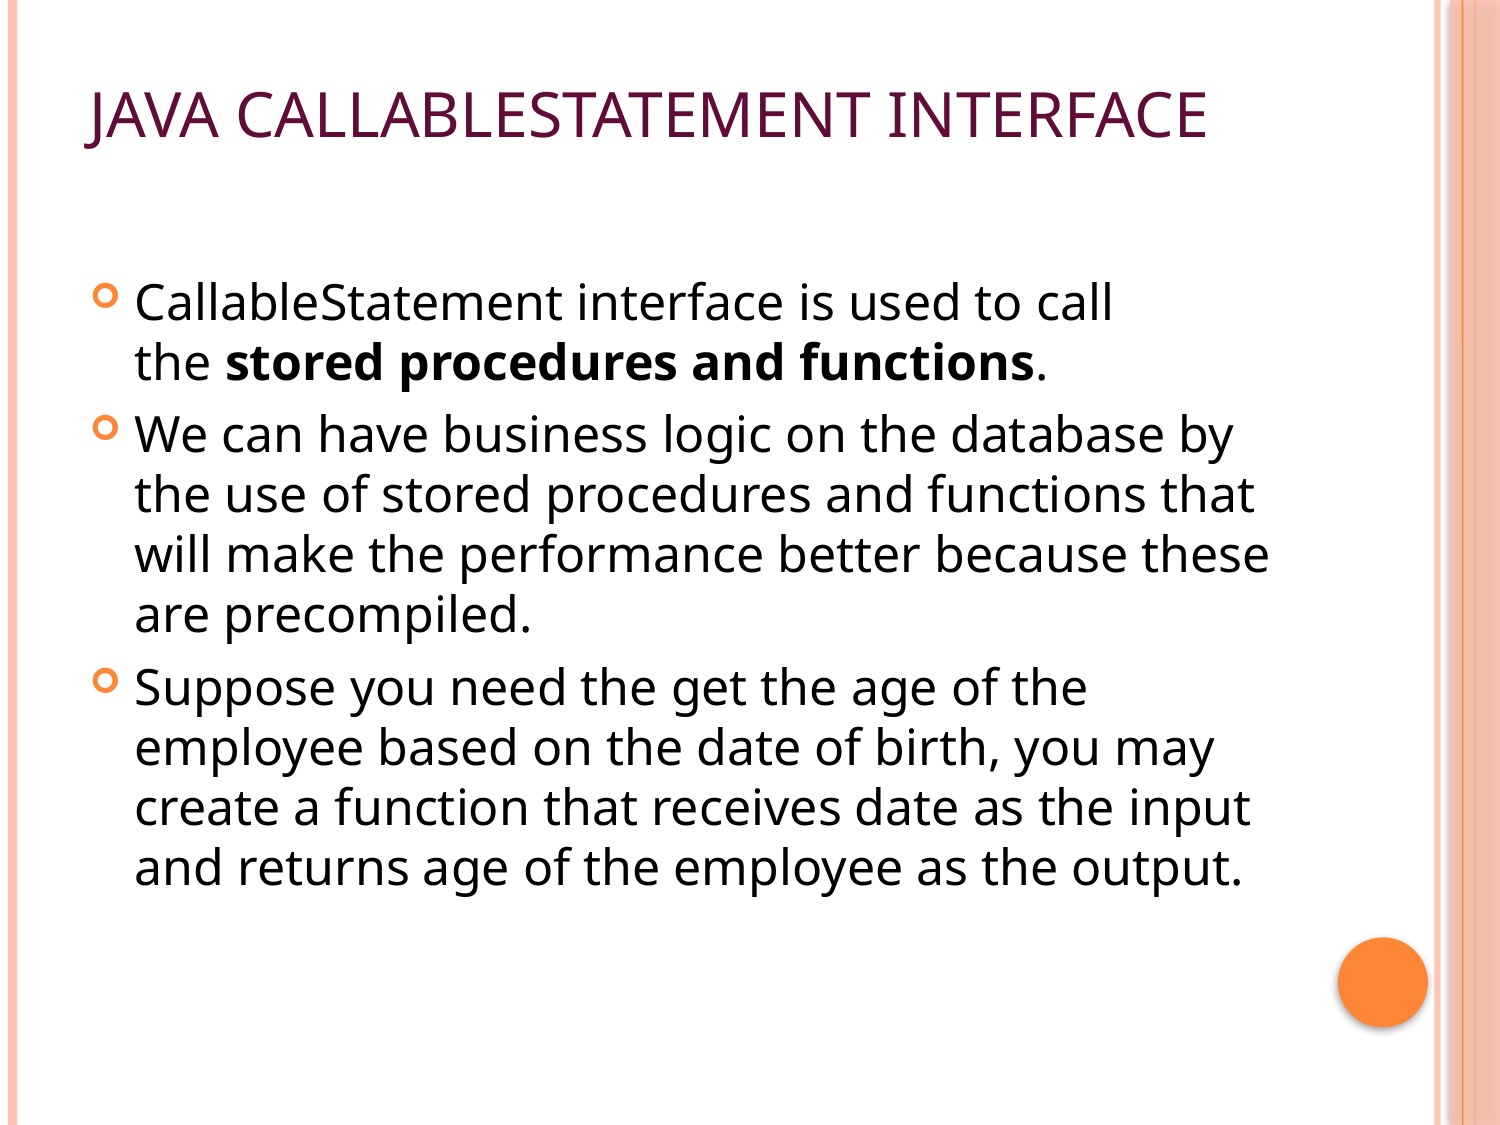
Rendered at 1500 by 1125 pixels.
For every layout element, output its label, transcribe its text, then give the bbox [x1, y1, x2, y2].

title Java CallableStatement Interface [75, 45, 1300, 233]
list CallableStatement interface is used to call the stored procedures and functions. We can have business logic on the database by the use of stored procedures and functions that will make the performance better because these are precompiled. Suppose you need the get the age of the employee based on the date of birth, you may create a function that receives date as the input and returns age of the employee as the output. [75, 262, 1300, 1062]
